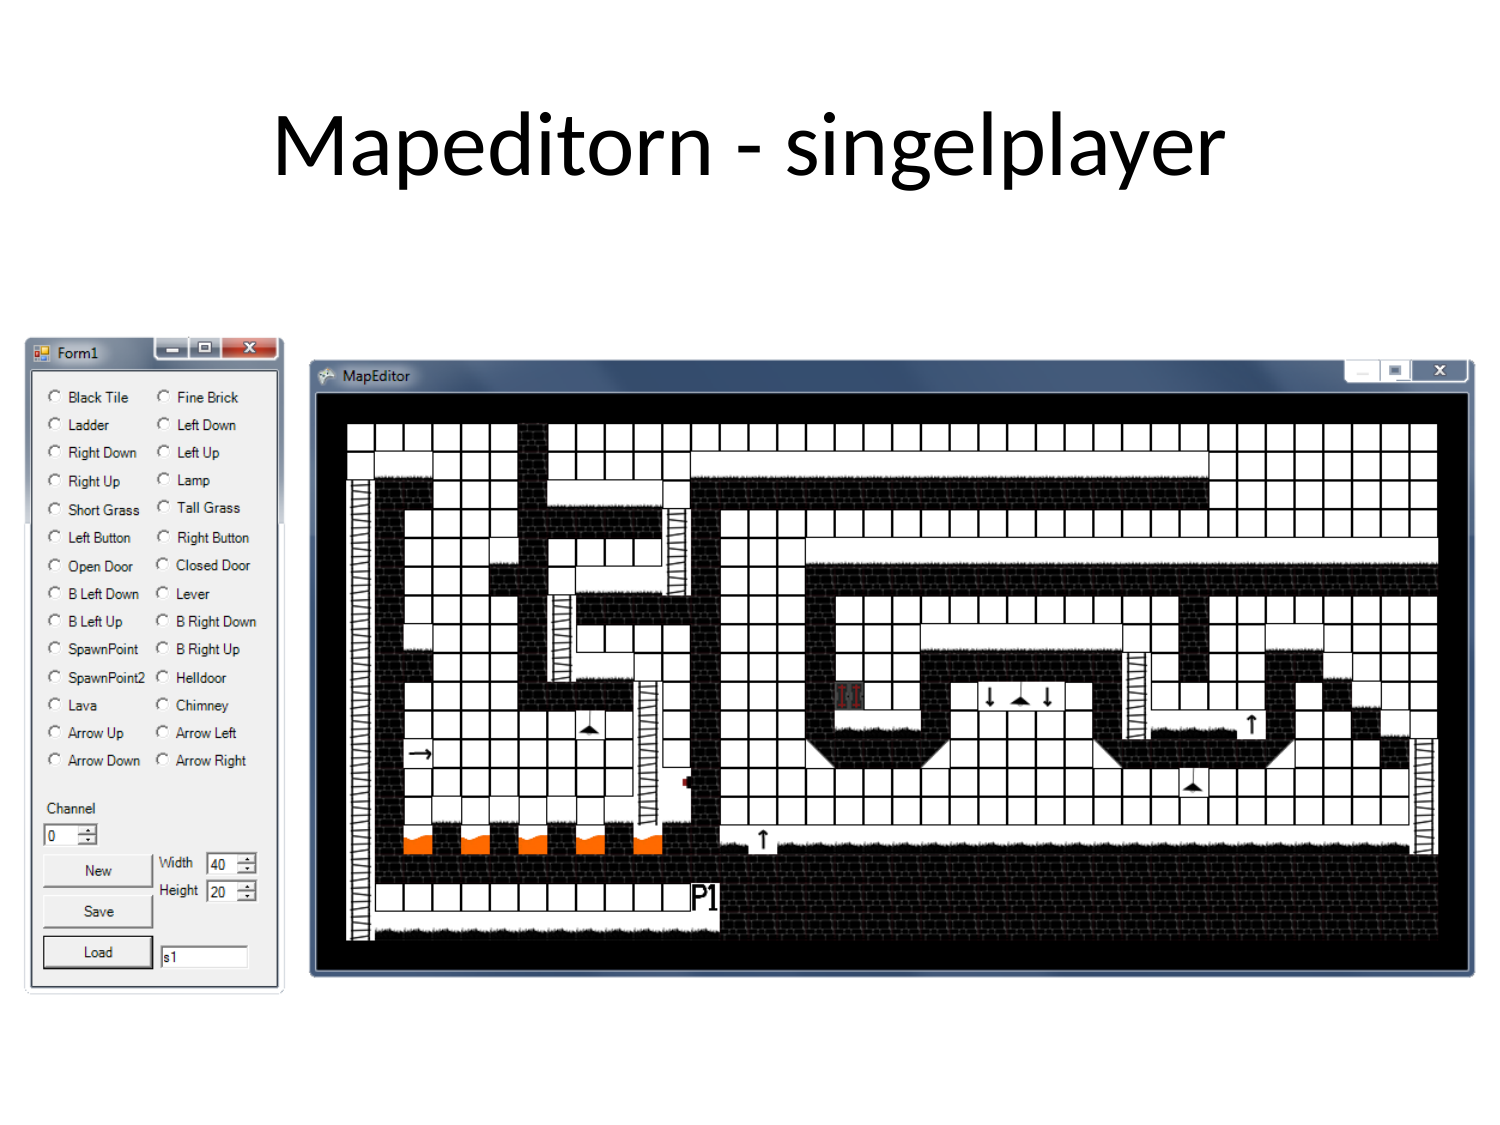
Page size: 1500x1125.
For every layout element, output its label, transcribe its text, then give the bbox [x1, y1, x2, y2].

title Mapeditorn - singelplayer [75, 45, 1425, 233]
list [0, 314, 1477, 1012]
